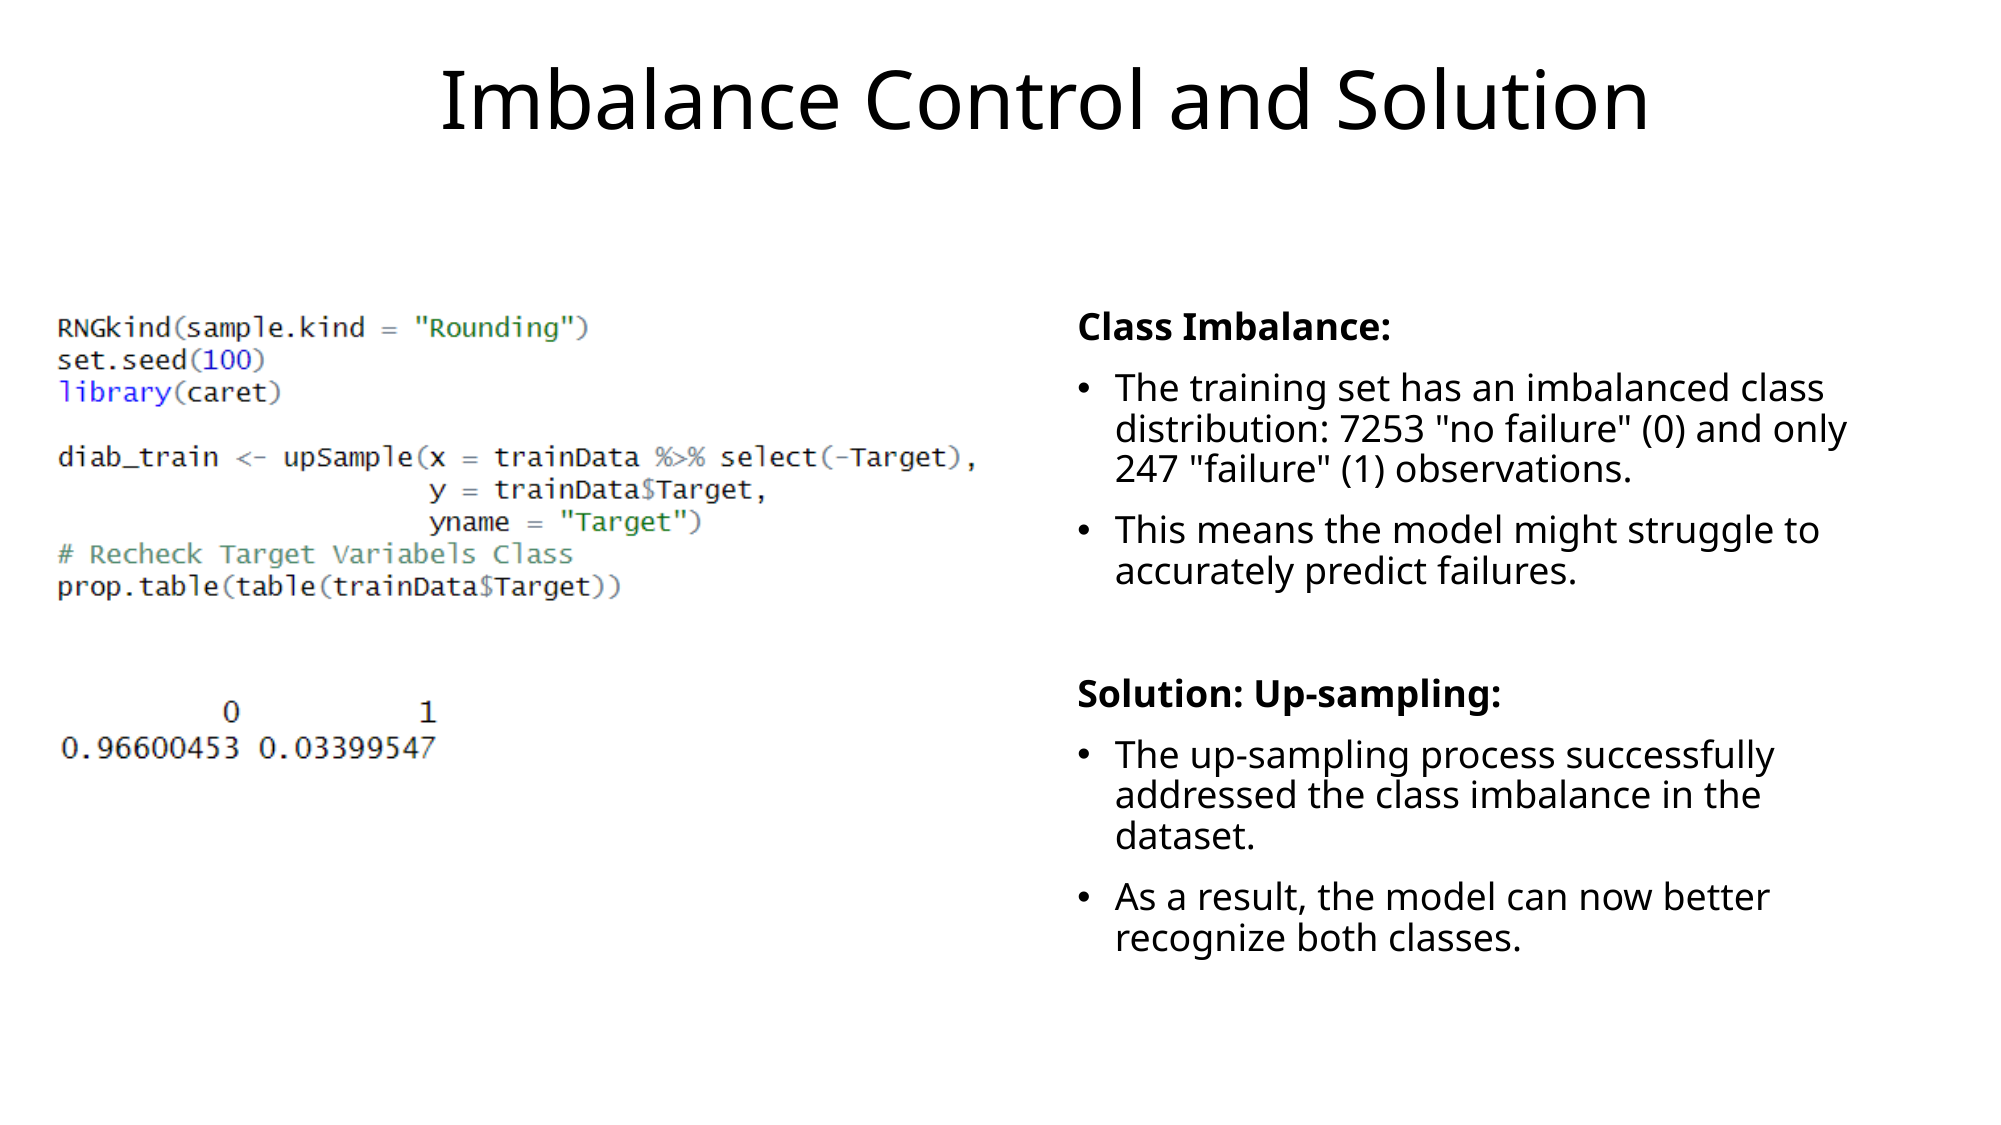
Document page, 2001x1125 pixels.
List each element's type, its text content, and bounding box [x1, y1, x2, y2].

picture [52, 684, 459, 767]
title Imbalance Control and Solution [425, 46, 1699, 159]
list Class Imbalance: The training set has an imbalanced class distribution: 7253 "no failure" (0) and only 247 "failure" (1) observations. This means the model might struggle to accurately predict failures. Solution: Up-sampling: The up-sampling process successfully addressed the class imbalance in the dataset. As a result, the model can now better recognize both classes. [1062, 300, 1913, 1093]
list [52, 300, 1001, 604]
